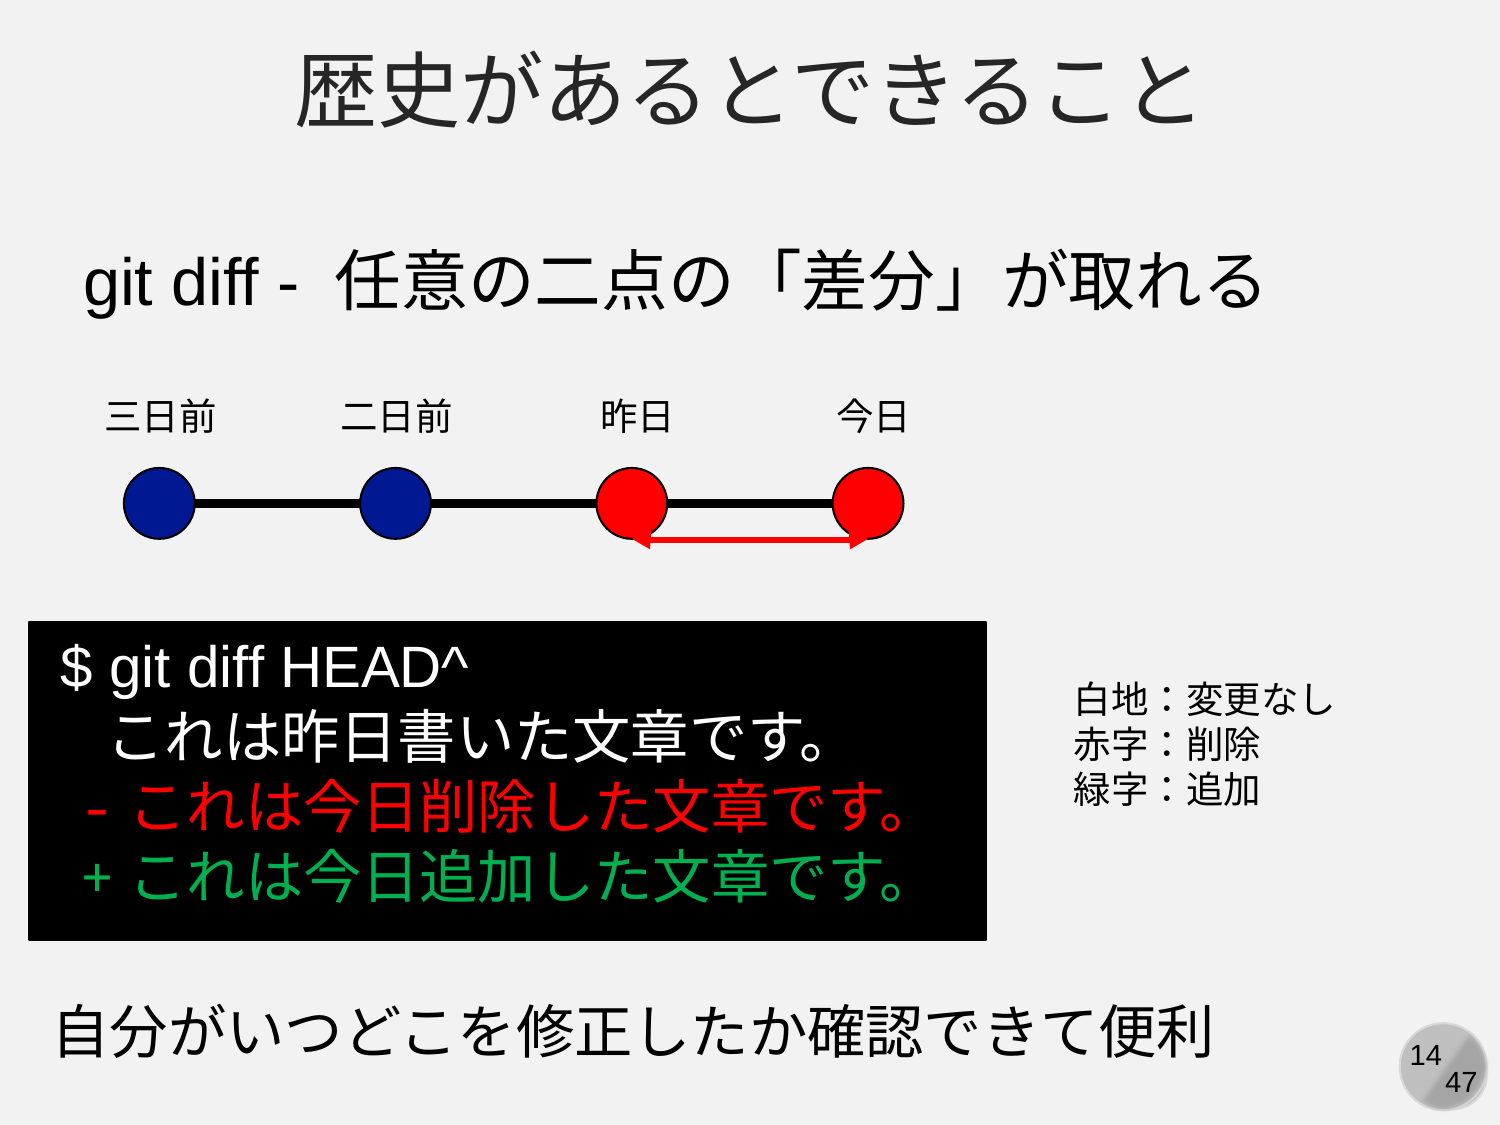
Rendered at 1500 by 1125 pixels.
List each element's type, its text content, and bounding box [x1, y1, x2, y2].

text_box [749, 420, 753, 657]
text_box [831, 466, 905, 540]
text_box git diff - 任意の二点の「差分」が取れる [68, 231, 1284, 327]
text_box [359, 466, 432, 540]
text_box 二日前 [325, 385, 468, 445]
text_box 三日前 [89, 385, 232, 445]
text_box 今日 [821, 385, 927, 445]
text_box 昨日 [585, 385, 691, 445]
text_box これは昨日書いた文章です。 -これは今日削除した文章です。 +これは今日追加した文章です。 [64, 692, 963, 918]
text_box [595, 466, 669, 540]
text_box [28, 621, 987, 941]
text_box 白地：変更なし 赤字：削除 緑字：追加 [1058, 668, 1351, 819]
text_box 自分がいつどこを修正したか確認できて便利 [37, 987, 1231, 1073]
text_box $ git diff HEAD^ [46, 621, 485, 707]
text_box [122, 466, 196, 540]
list 歴史があるとできること [0, 31, 1500, 155]
